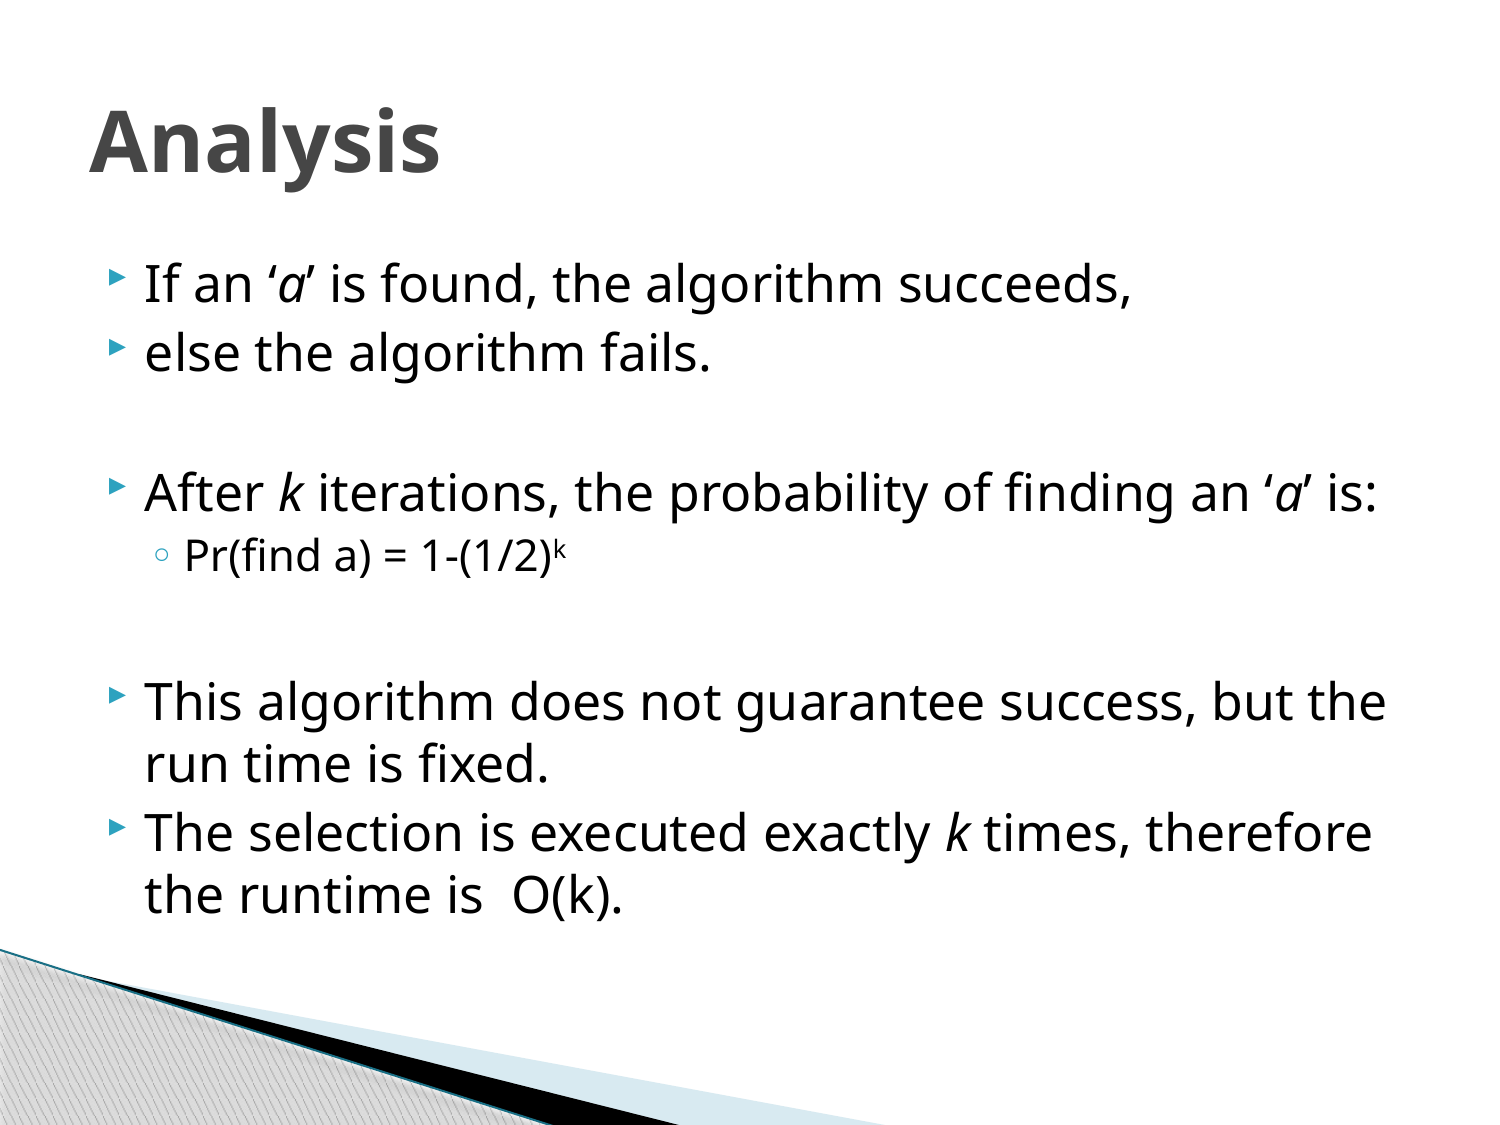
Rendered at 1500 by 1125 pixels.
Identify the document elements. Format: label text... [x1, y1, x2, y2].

title Analysis [75, 45, 1425, 233]
list If an ‘a’ is found, the algorithm succeeds, else the algorithm fails. After k iterations, the probability of finding an ‘a’ is: Pr(find a) = 1-(1/2)k This algorithm does not guarantee success, but the run time is fixed. The selection is executed exactly k times, therefore the runtime is O(k). [75, 243, 1425, 986]
